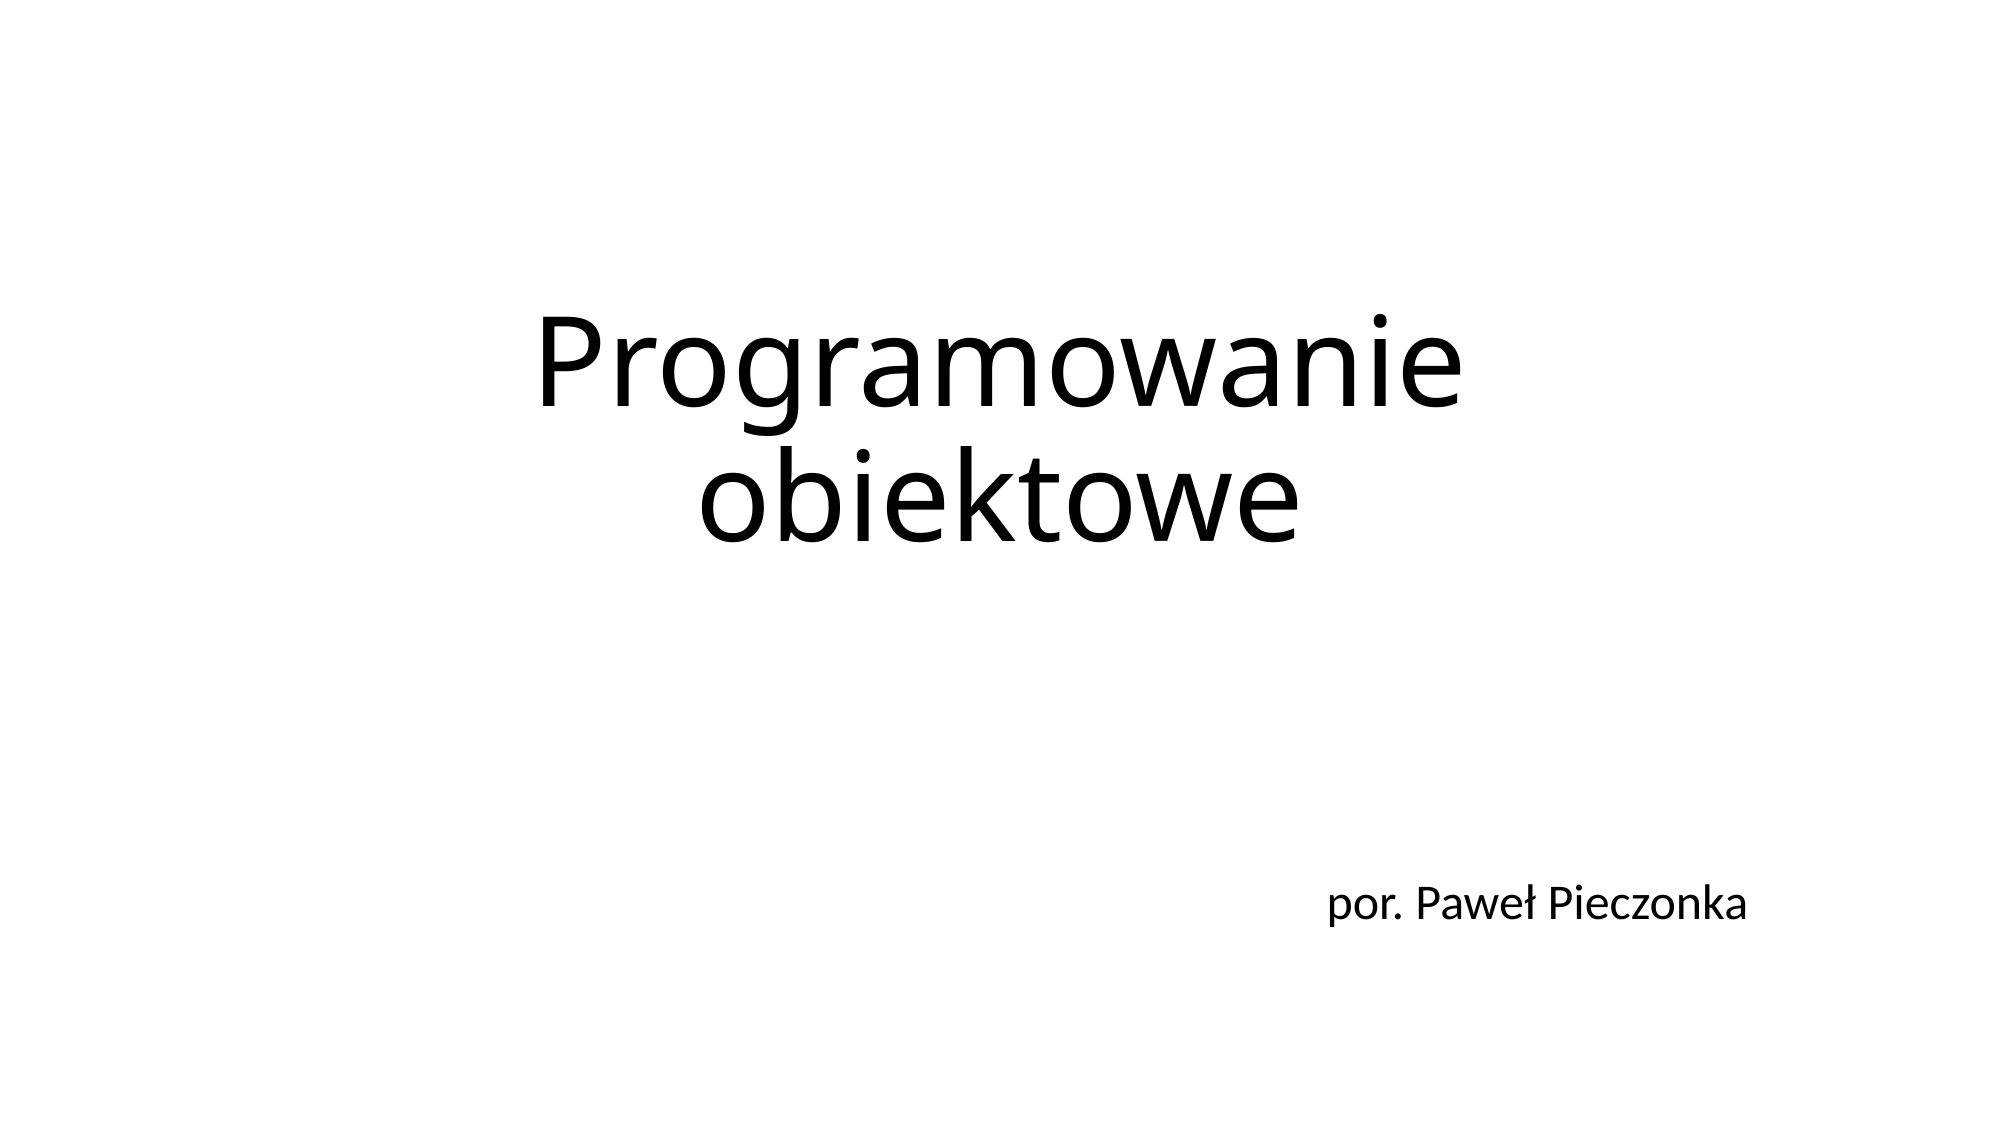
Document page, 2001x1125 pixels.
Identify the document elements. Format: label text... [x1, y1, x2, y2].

subtitle por. Paweł Pieczonka [1262, 869, 1813, 941]
title Programowanie obiektowe [249, 184, 1750, 576]
